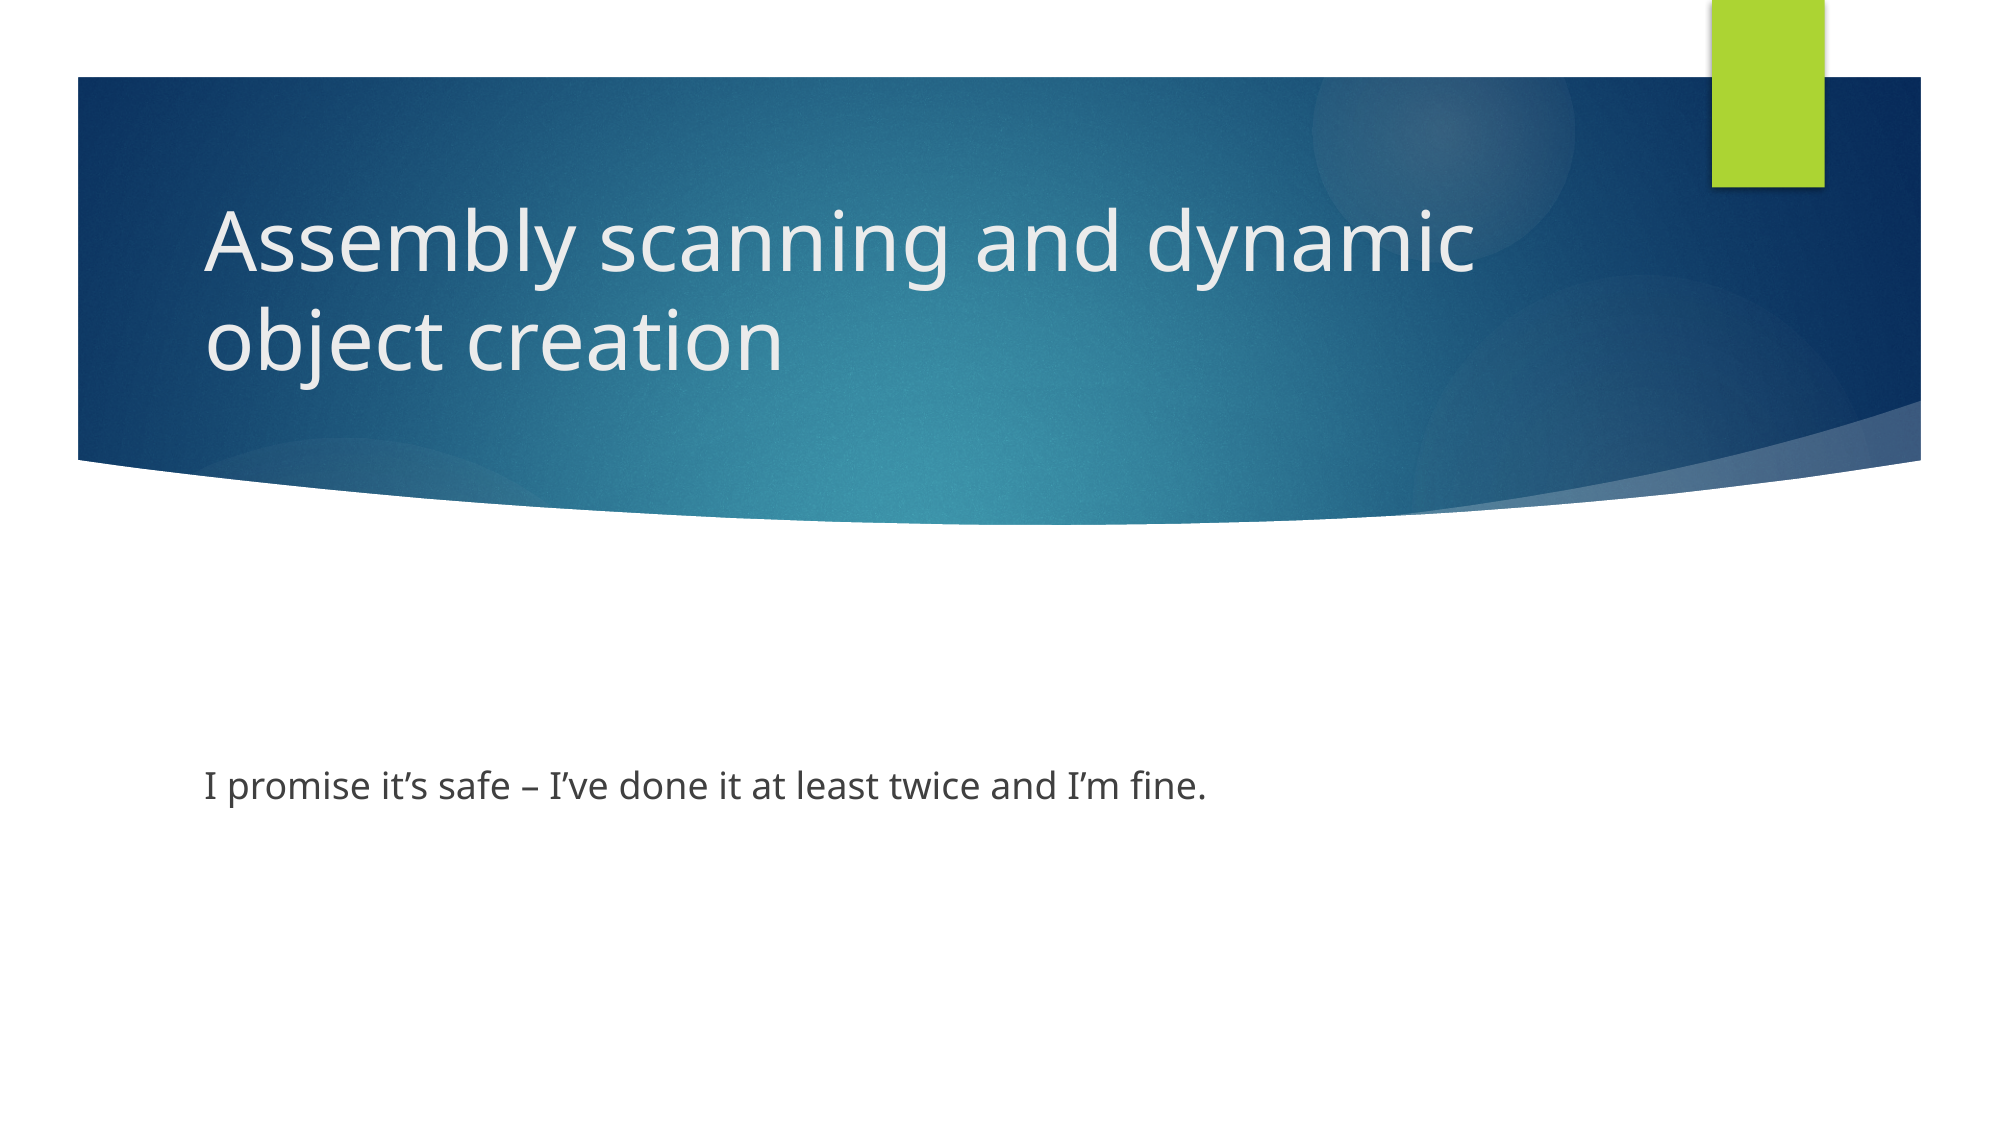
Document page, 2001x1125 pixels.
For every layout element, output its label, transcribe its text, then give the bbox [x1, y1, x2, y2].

title Assembly scanning and dynamic object creation [189, 174, 1638, 401]
list I promise it’s safe – I’ve done it at least twice and I’m fine. [189, 581, 1638, 988]
